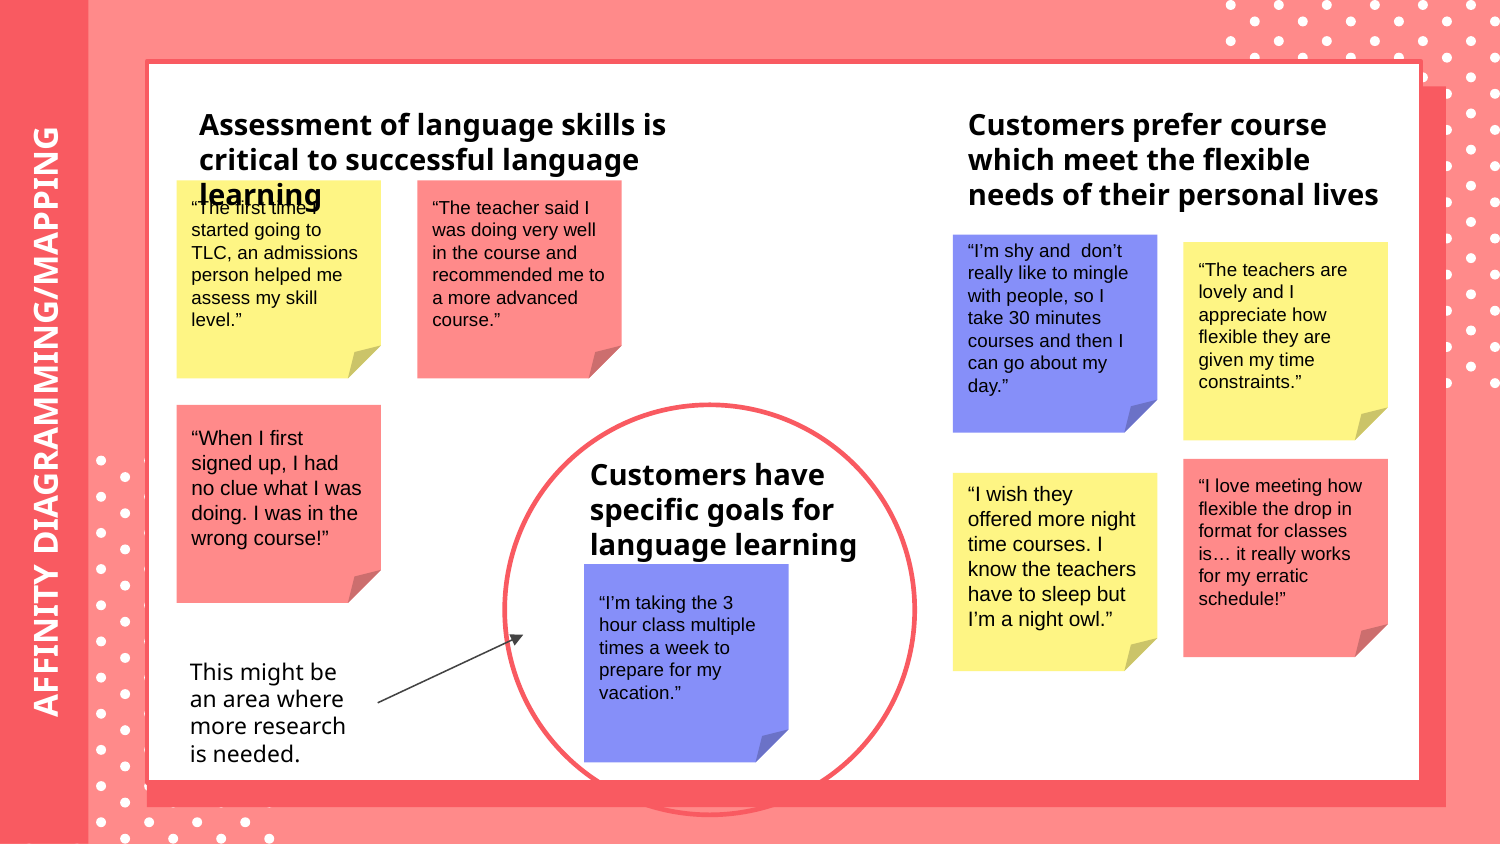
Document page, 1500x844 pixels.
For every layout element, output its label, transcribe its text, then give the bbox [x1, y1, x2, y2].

text_box Customers have specific goals for language learning [828, 441, 907, 550]
text_box This might be an area where more research is needed. [174, 642, 378, 782]
text_box “The first time I started going to TLC, an admissions person helped me assess my skill level.” [176, 180, 381, 379]
text_box Assessment of language skills is critical to successful language learning [184, 91, 782, 227]
text_box [504, 404, 915, 815]
text_box “The teacher said I was doing very well in the course and recommended me to a more advanced course.” [417, 227, 622, 379]
text_box “I love meeting how flexible the drop in format for classes is… it really works for my erratic schedule!” [1183, 458, 1388, 658]
text_box “I wish they offered more night time courses. I know the teachers have to sleep but I’m a night owl.” [952, 472, 1158, 672]
text_box Customers prefer course which meet the flexible needs of their personal lives [952, 91, 1407, 227]
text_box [377, 634, 524, 704]
text_box “When I first signed up, I had no clue what I was doing. I was in the wrong course!” [176, 404, 381, 603]
text_box “The teachers are lovely and I appreciate how flexible they are given my time constraints.” [1183, 242, 1388, 441]
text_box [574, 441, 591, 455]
text_box “I’m shy and don’t really like to mingle with people, so I take 30 minutes courses and then I can go about my day.” [952, 234, 1158, 433]
title AFFINITY DIAGRAMMING/MAPPING [17, 41, 72, 803]
